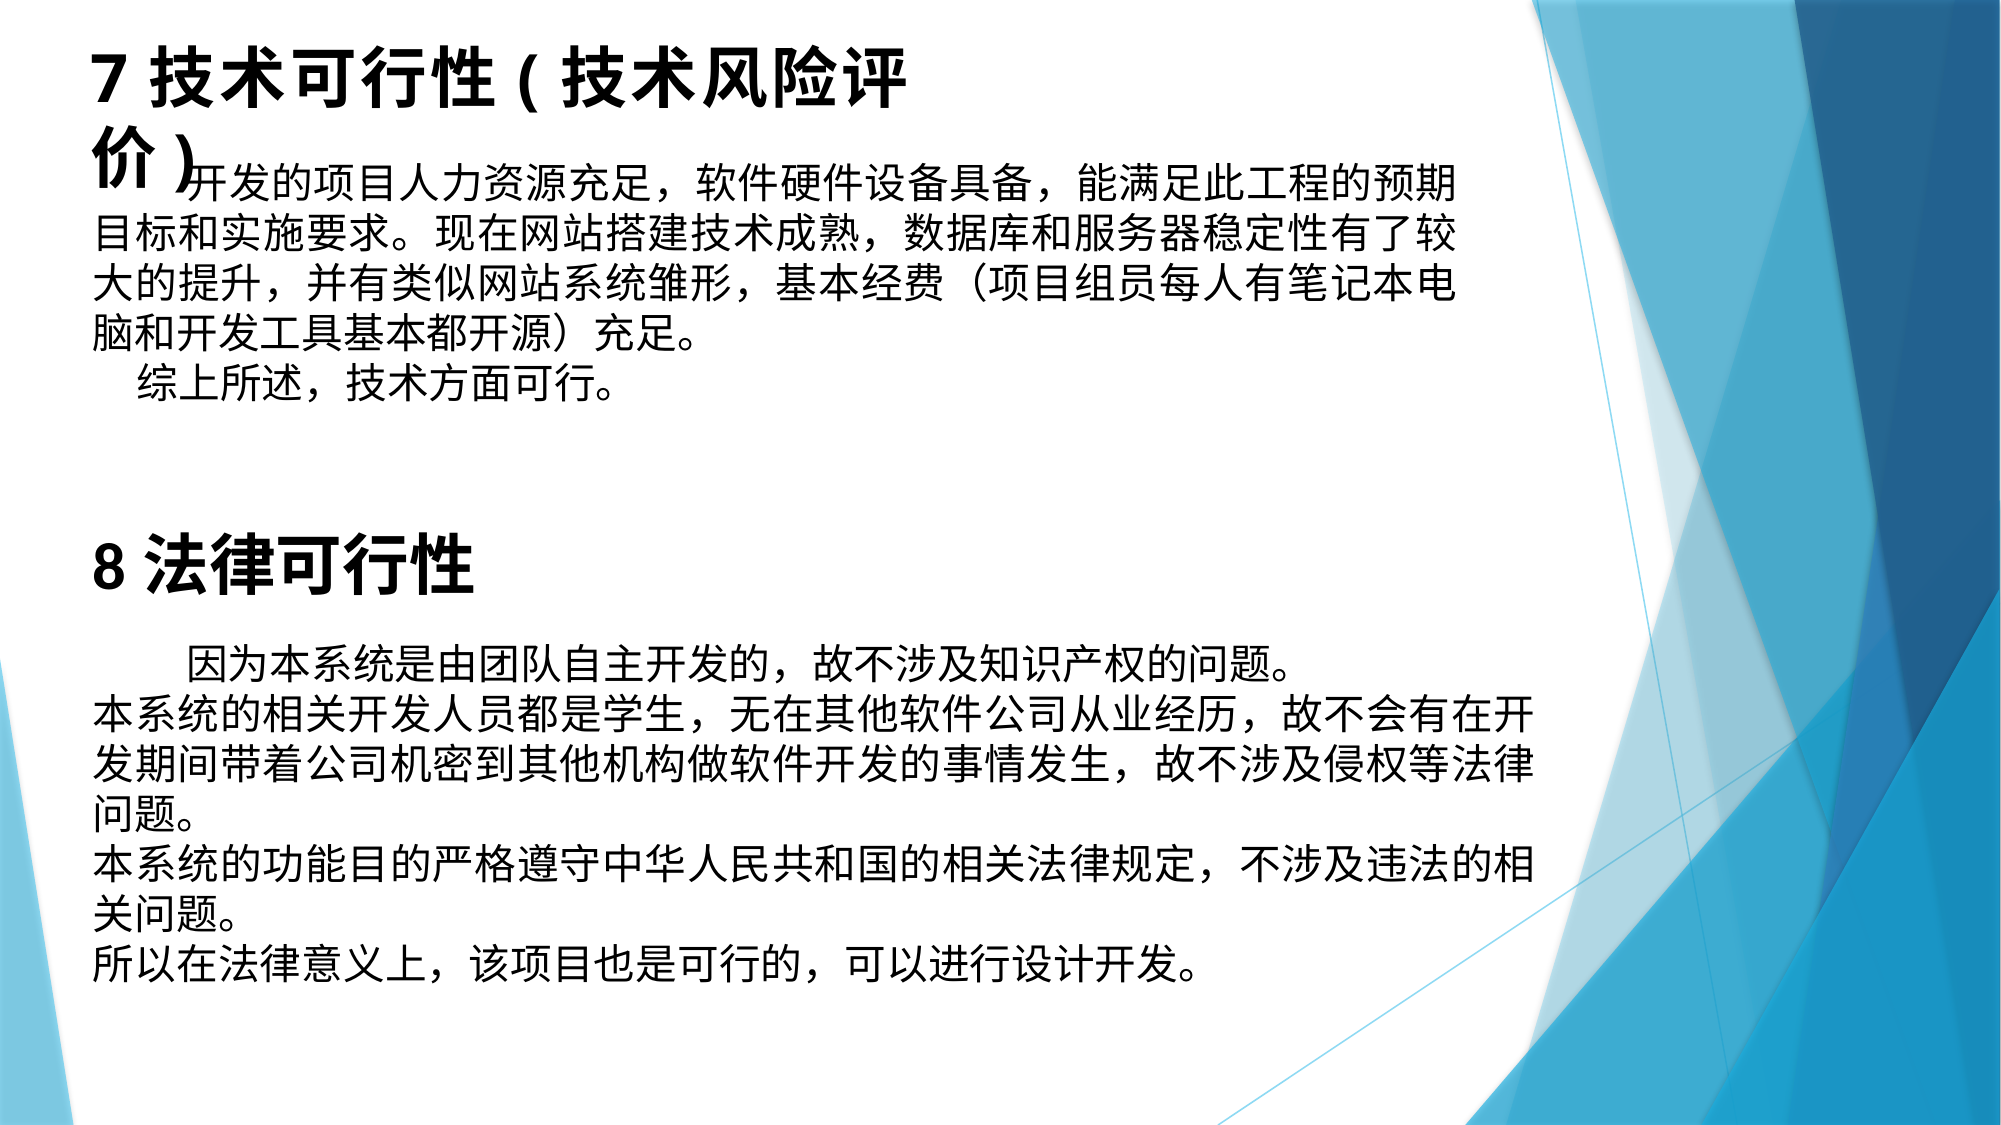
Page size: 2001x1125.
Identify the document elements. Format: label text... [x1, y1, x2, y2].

text_box 8法律可行性 因为本系统是由团队自主开发的，故不涉及知识产权的问题。 本系统的相关开发人员都是学生，无在其他软件公司从业经历，故不会有在开发期间带着公司机密到其他机构做软件开发的事情发生，故不涉及侵权等法律问题。 本系统的功能目的严格遵守中华人民共和国的相关法律规定，不涉及违法的相关问题。 所以在法律意义上，该项目也是可行的，可以进行设计开发。 [78, 403, 1550, 995]
text_box 7技术可行性(技术风险评价) [76, 28, 924, 123]
text_box 开发的项目人力资源充足，软件硬件设备具备，能满足此工程的预期目标和实施要求。现在网站搭建技术成熟，数据库和服务器稳定性有了较大的提升，并有类似网站系统雏形，基本经费（项目组员每人有笔记本电脑和开发工具基本都开源）充足。 综上所述，技术方面可行。 [78, 149, 1472, 403]
